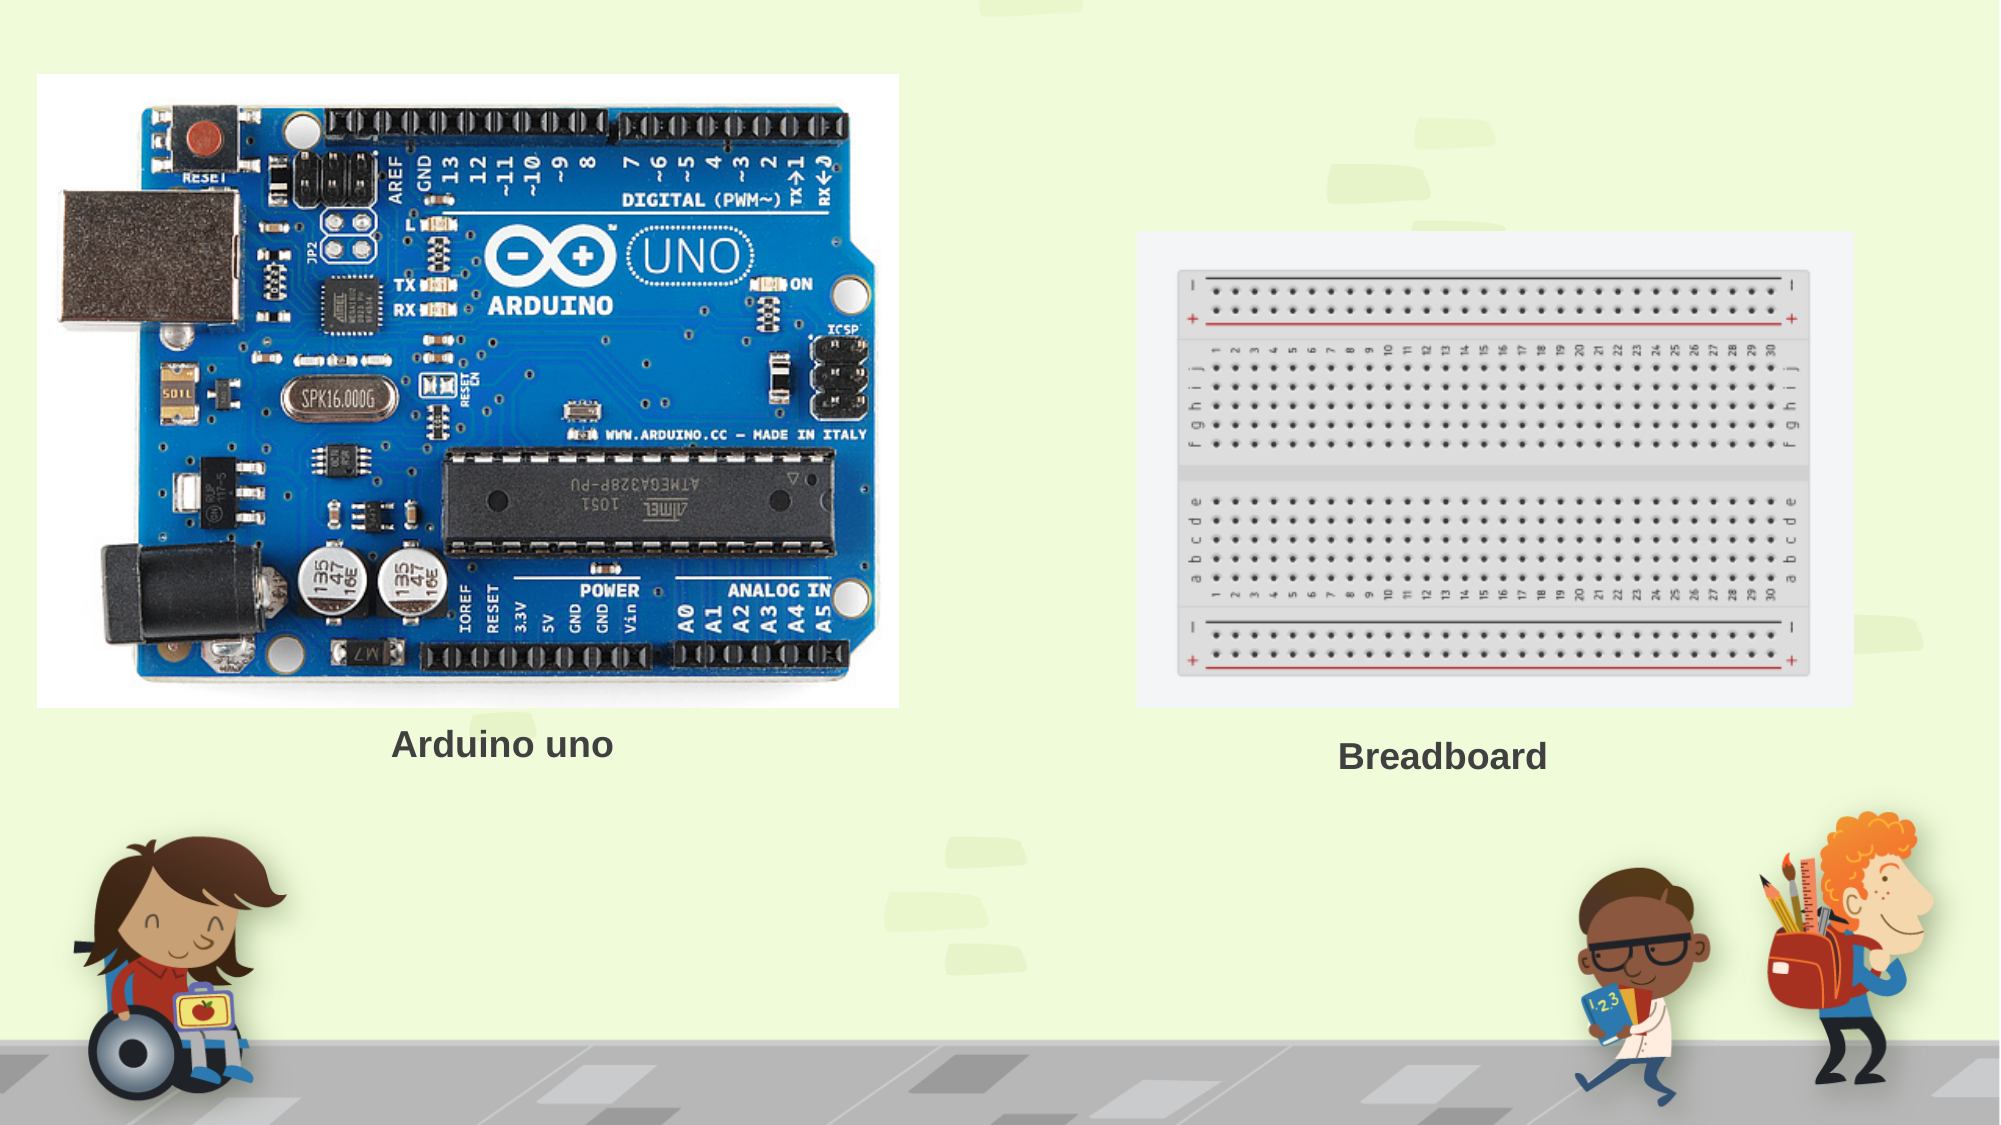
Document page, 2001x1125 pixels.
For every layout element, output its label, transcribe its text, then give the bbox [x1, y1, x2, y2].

text_box Arduino uno [376, 712, 630, 773]
text_box Breadboard [1323, 724, 1564, 785]
picture [0, 0, 2000, 1125]
